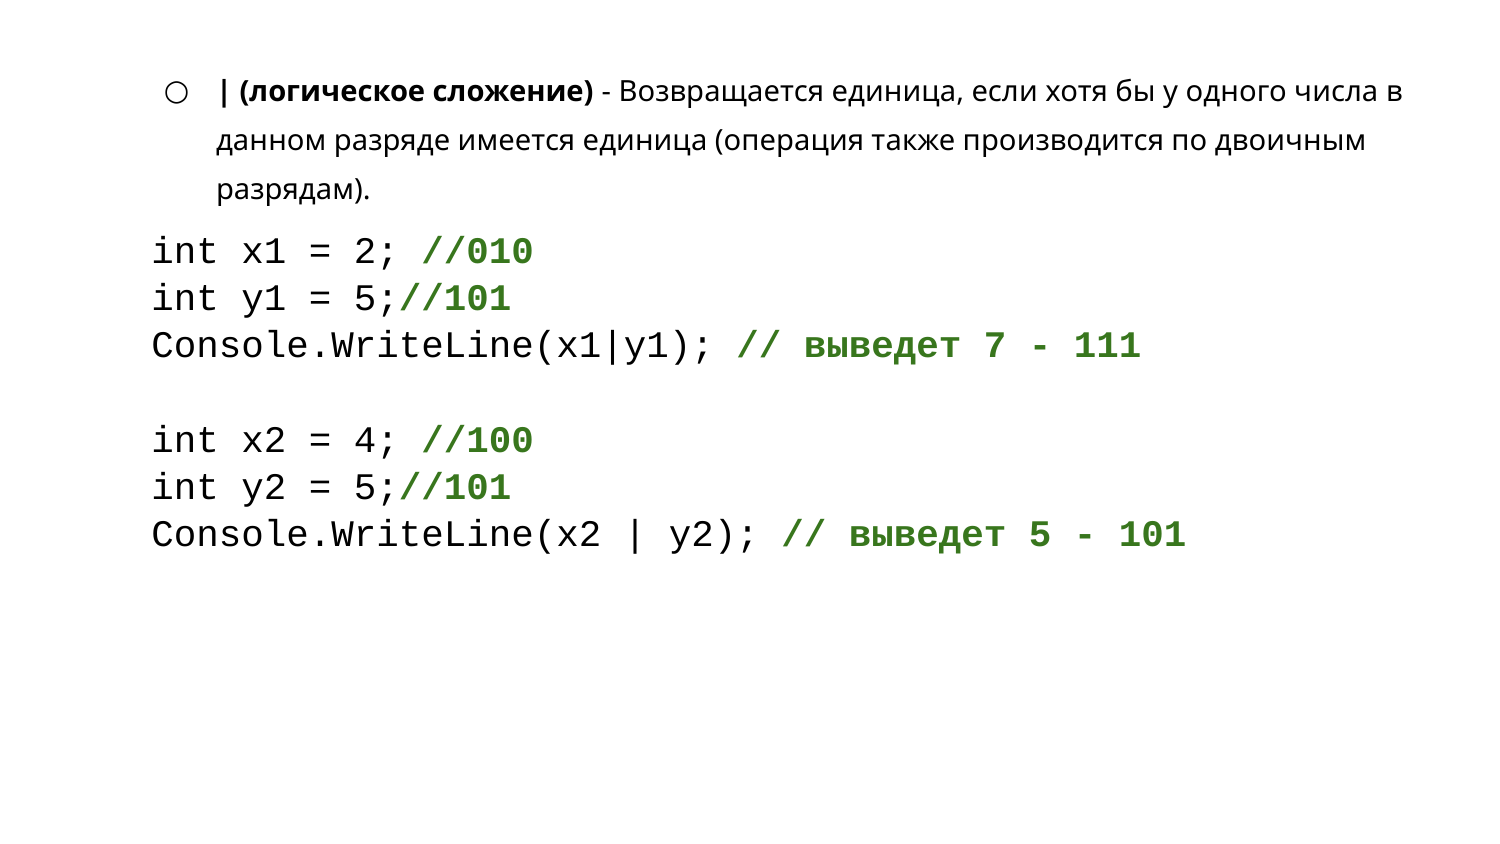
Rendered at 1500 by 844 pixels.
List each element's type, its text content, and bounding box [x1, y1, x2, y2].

list | (логическое сложение) - Возвращается единица, если хотя бы у одного числа в данном разряде имеется единица (операция также производится по двоичным разрядам). int x1 = 2; //010 int y1 = 5;//101 Console.WriteLine(x1|y1); // выведет 7 - 111 int x2 = 4; //100 int y2 = 5;//101 Console.WriteLine(x2 | y2); // выведет 5 - 101 [51, 42, 1449, 750]
